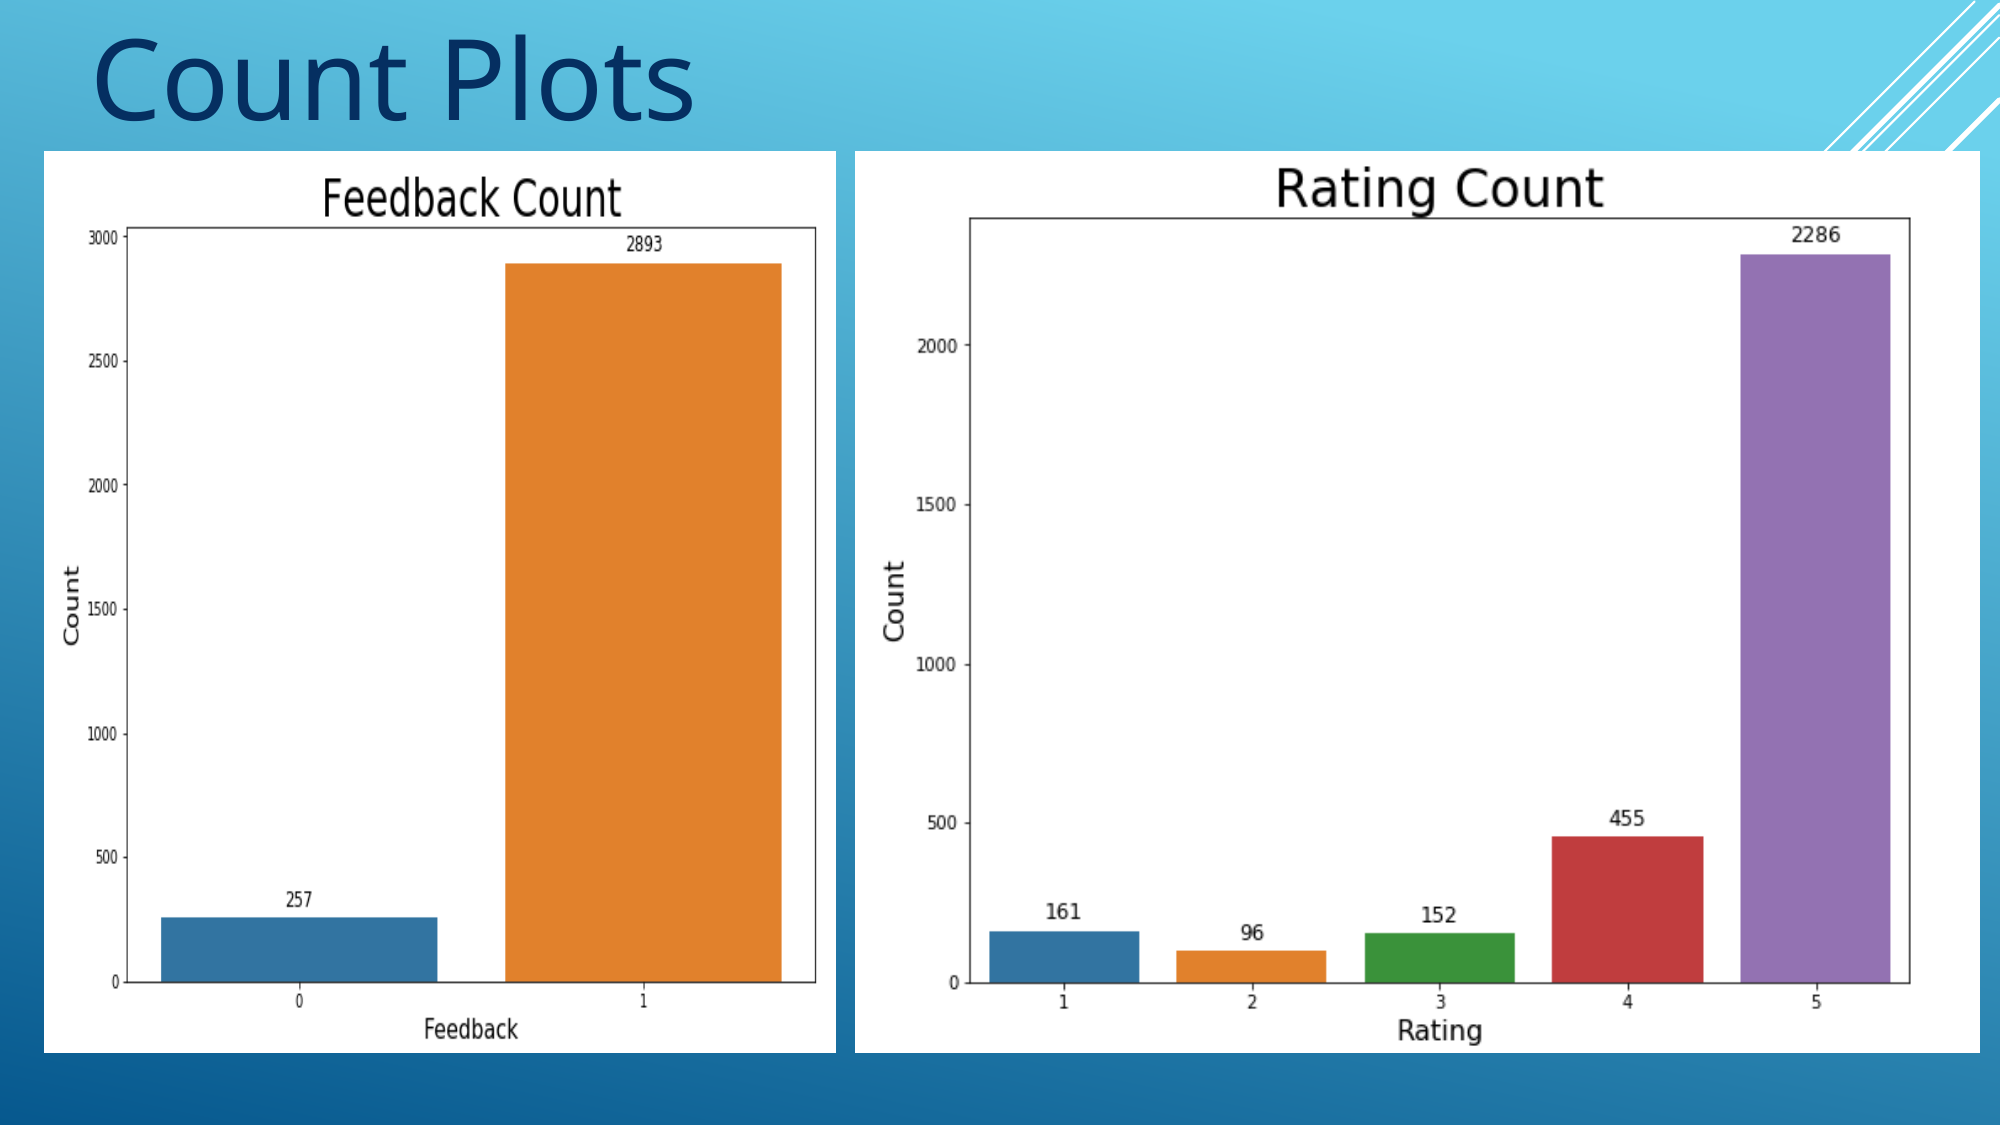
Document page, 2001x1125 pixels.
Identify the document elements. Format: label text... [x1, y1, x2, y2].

text_box Count Plots [75, 0, 714, 150]
picture [854, 151, 1981, 1053]
picture [44, 151, 836, 1053]
